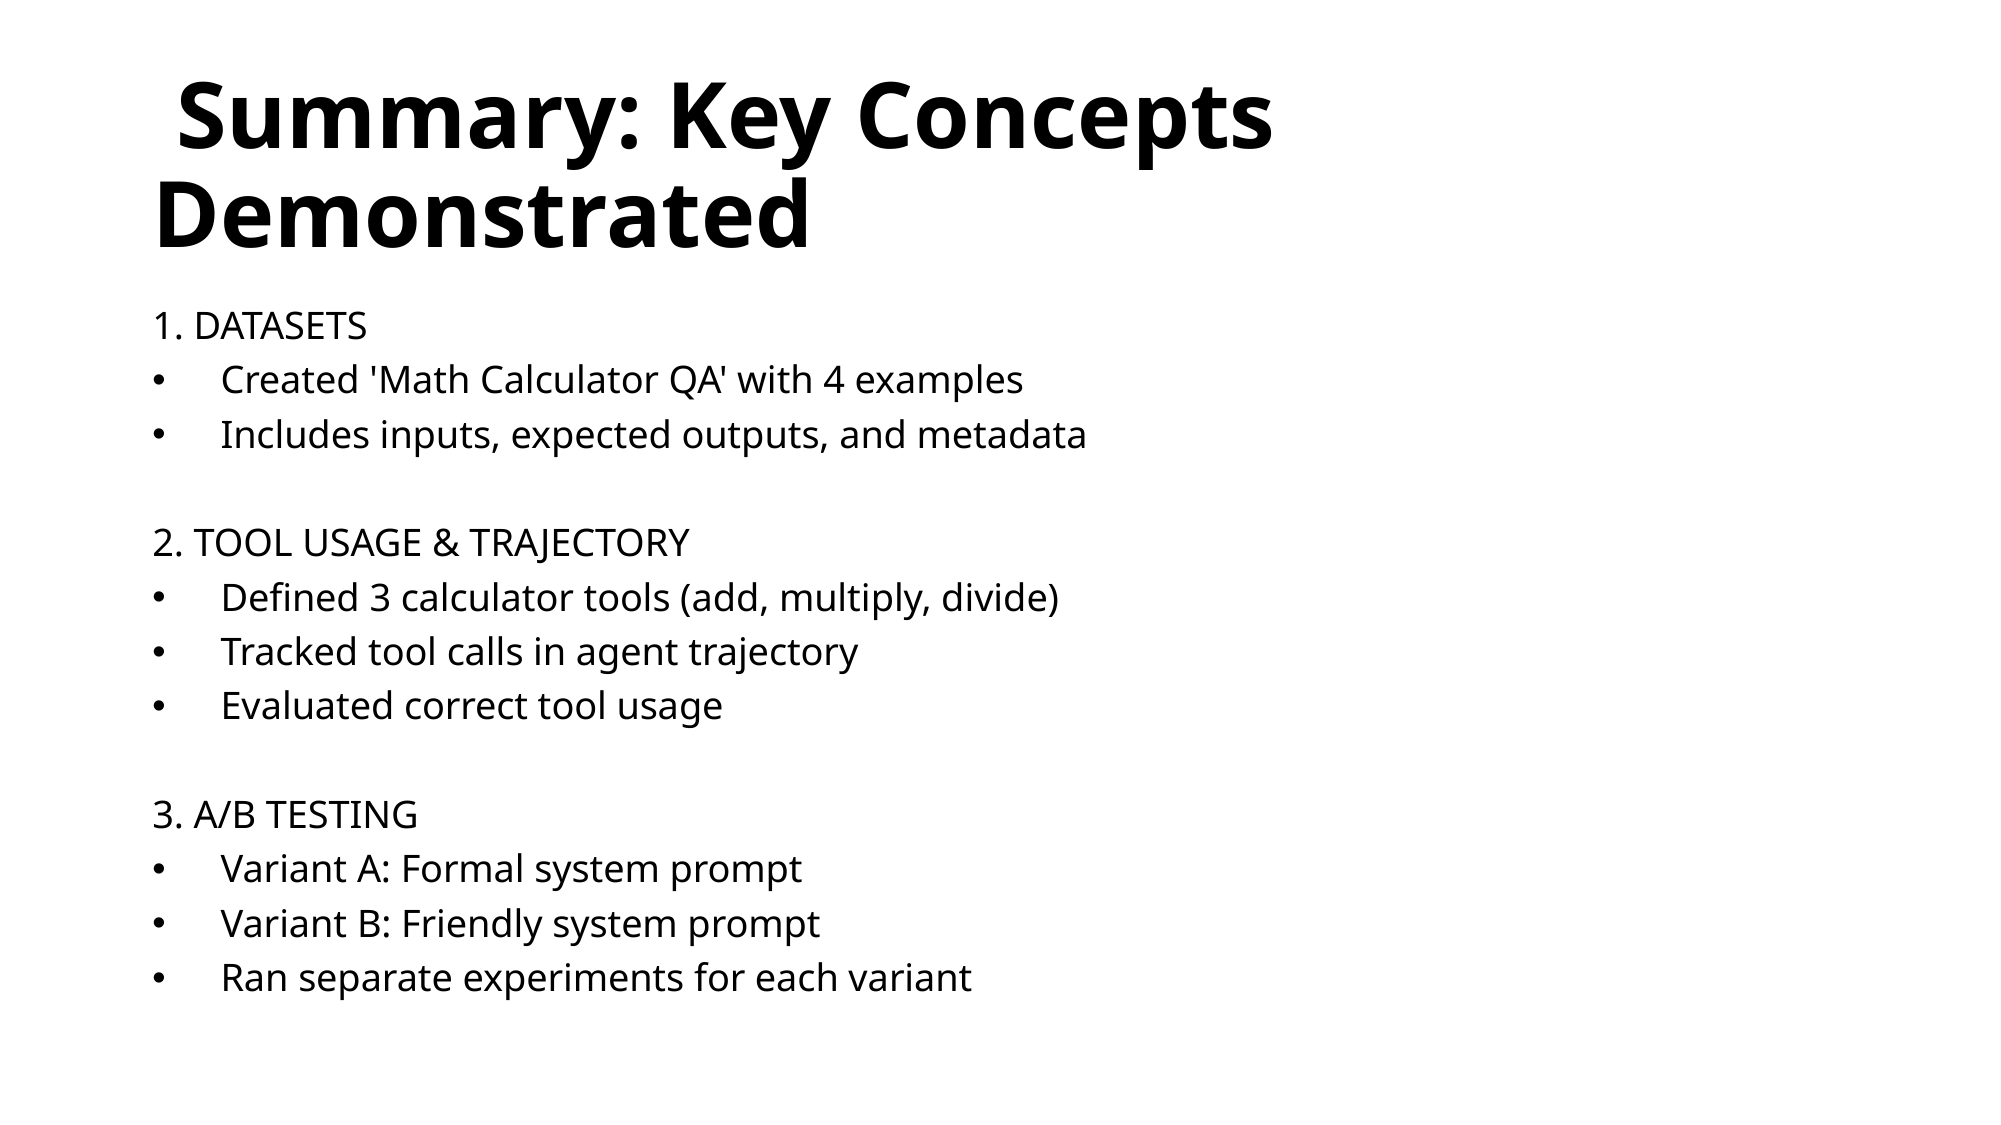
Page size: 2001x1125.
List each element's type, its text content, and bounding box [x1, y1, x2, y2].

list 1. DATASETS Created 'Math Calculator QA' with 4 examples Includes inputs, expected outputs, and metadata 2. TOOL USAGE & TRAJECTORY Defined 3 calculator tools (add, multiply, divide) Tracked tool calls in agent trajectory Evaluated correct tool usage 3. A/B TESTING Variant A: Formal system prompt Variant B: Friendly system prompt Ran separate experiments for each variant [137, 299, 1863, 1014]
title Summary: Key Concepts Demonstrated [137, 59, 1863, 278]
